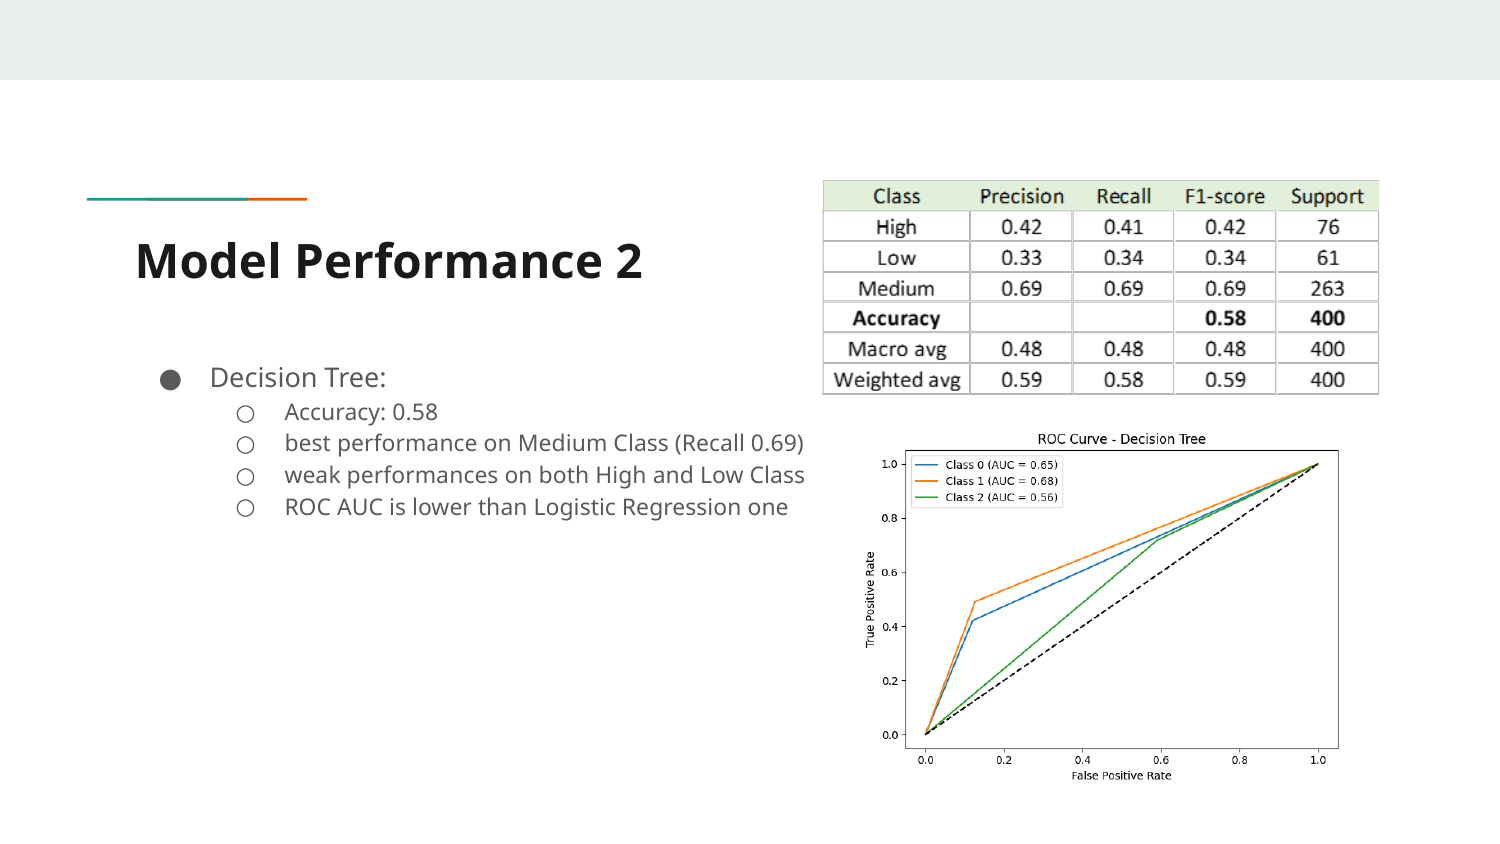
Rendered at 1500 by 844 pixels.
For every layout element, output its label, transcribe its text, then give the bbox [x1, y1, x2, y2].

picture [853, 421, 1349, 794]
picture [821, 179, 1382, 397]
list Decision Tree: Accuracy: 0.58 best performance on Medium Class (Recall 0.69) weak performances on both High and Low Class ROC AUC is lower than Logistic Regression one [119, 341, 1381, 712]
title Model Performance 2 [119, 216, 816, 305]
